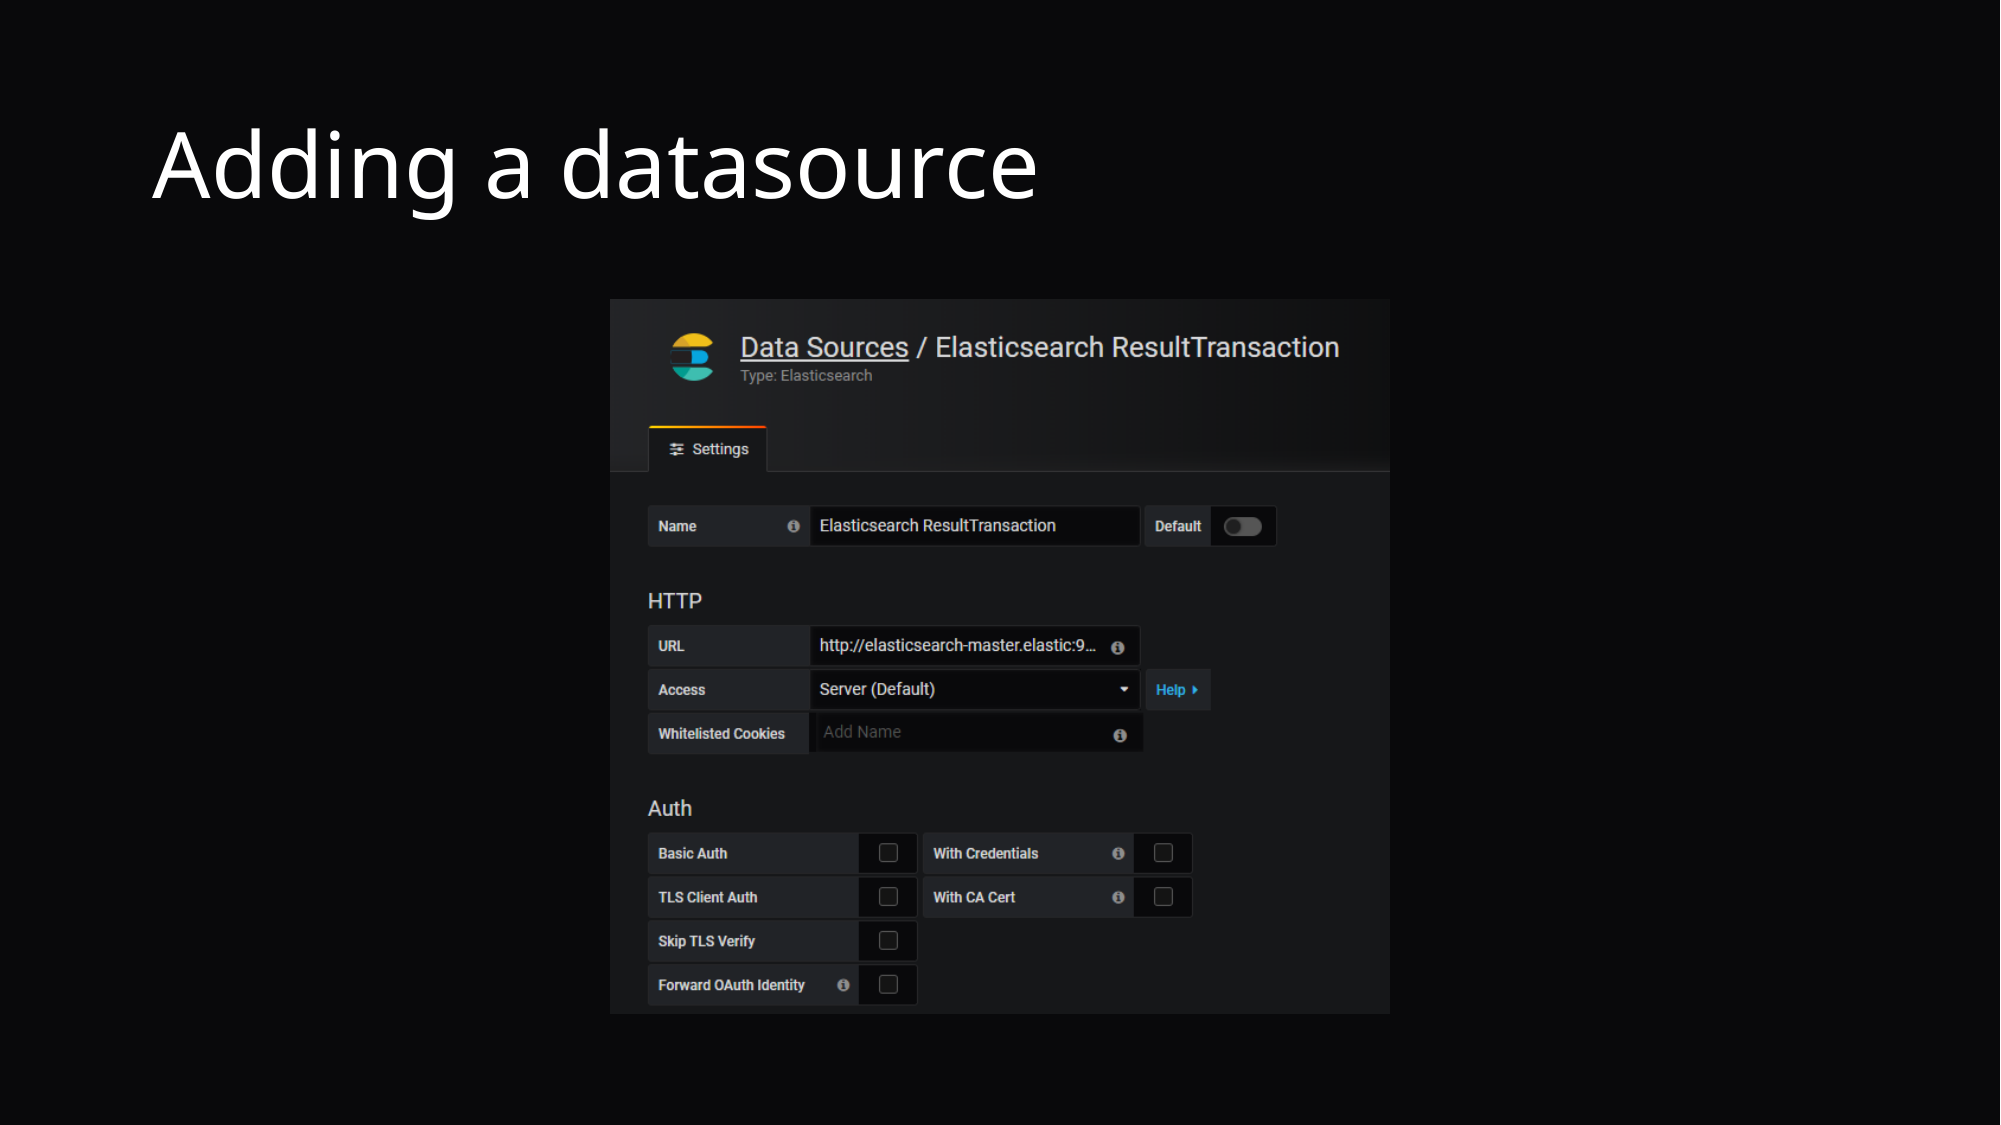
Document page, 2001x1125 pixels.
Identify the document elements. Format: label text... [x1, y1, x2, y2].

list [610, 299, 1390, 1014]
title Adding a datasource [137, 59, 1863, 278]
